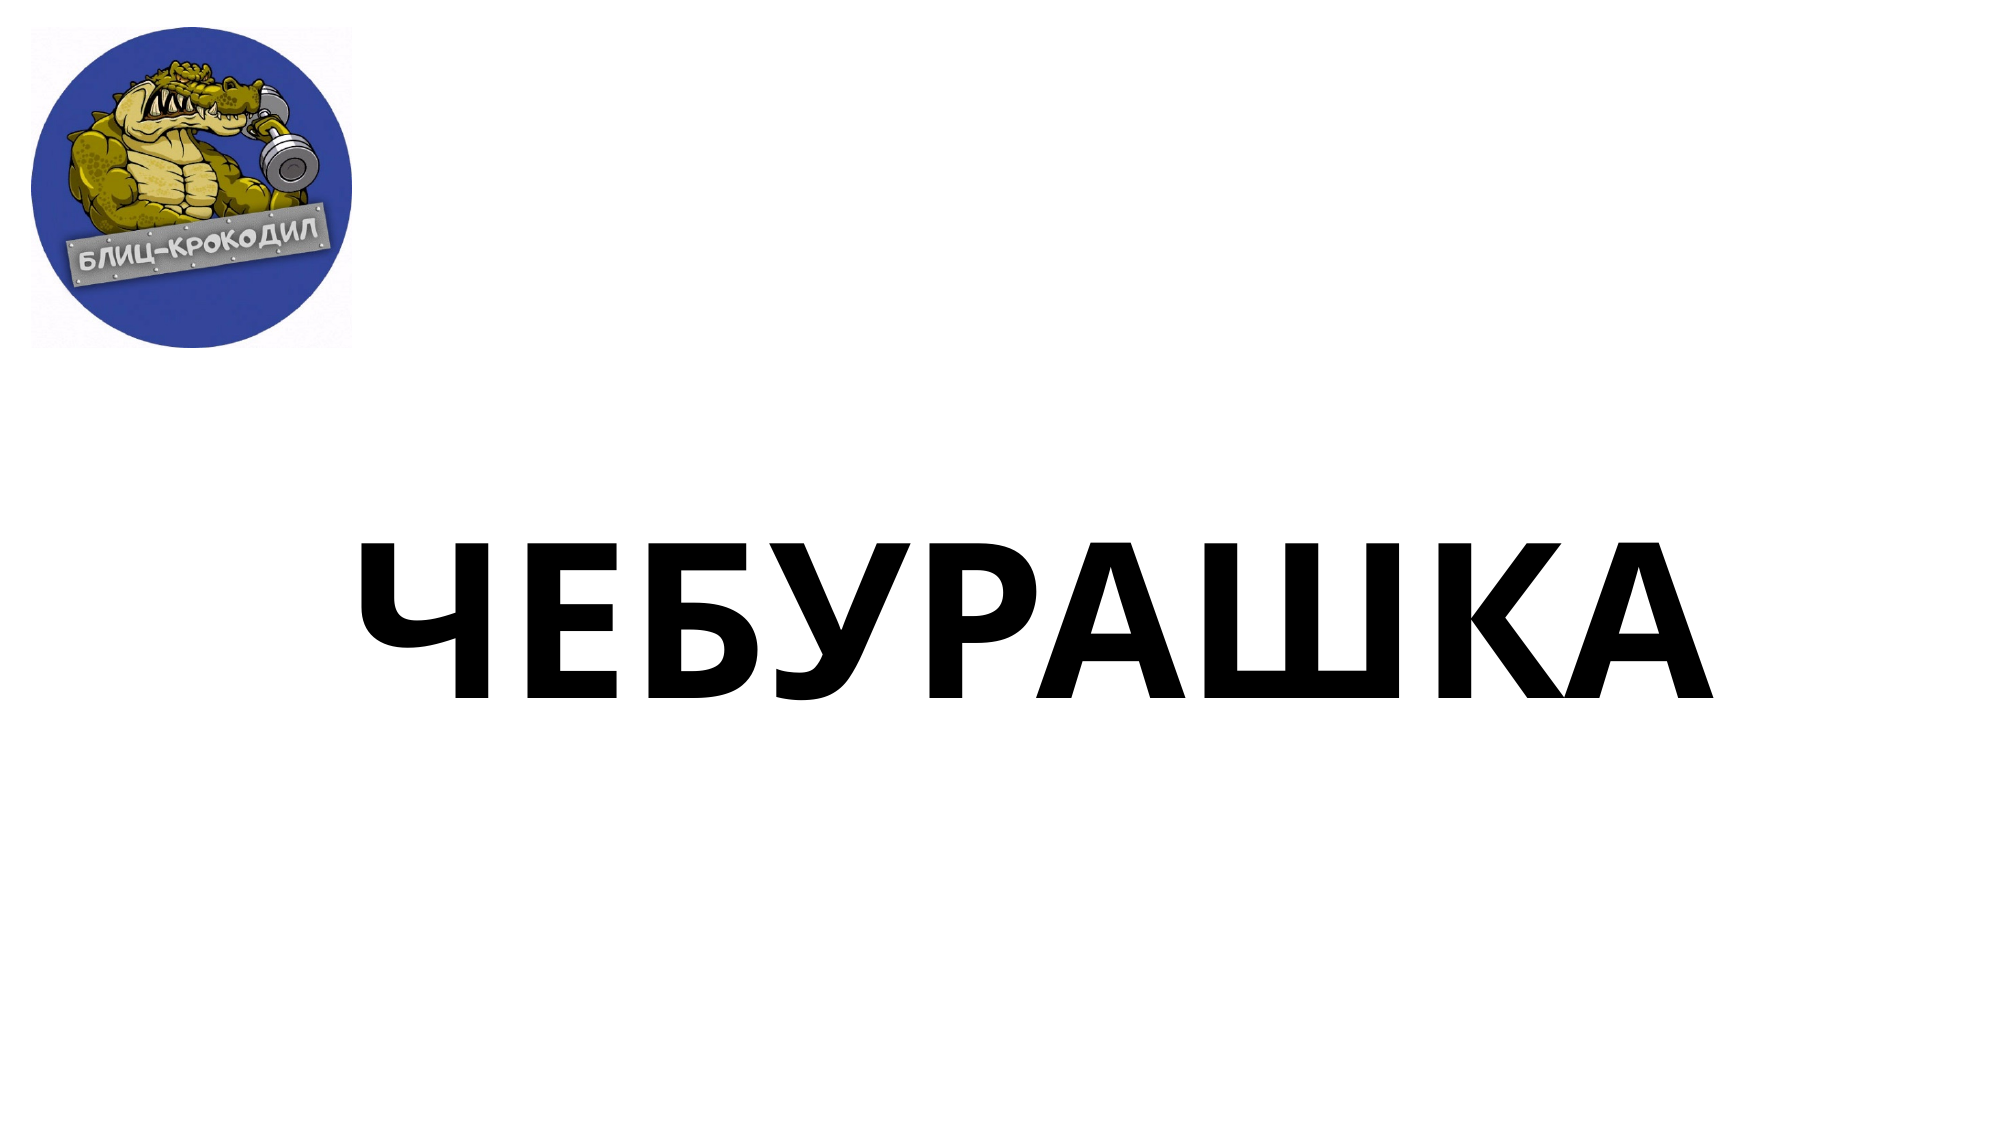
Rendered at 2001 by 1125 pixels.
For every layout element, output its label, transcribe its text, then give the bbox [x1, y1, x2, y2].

title ЧЕБУРАШКА [282, 361, 1783, 754]
picture [31, 27, 352, 348]
